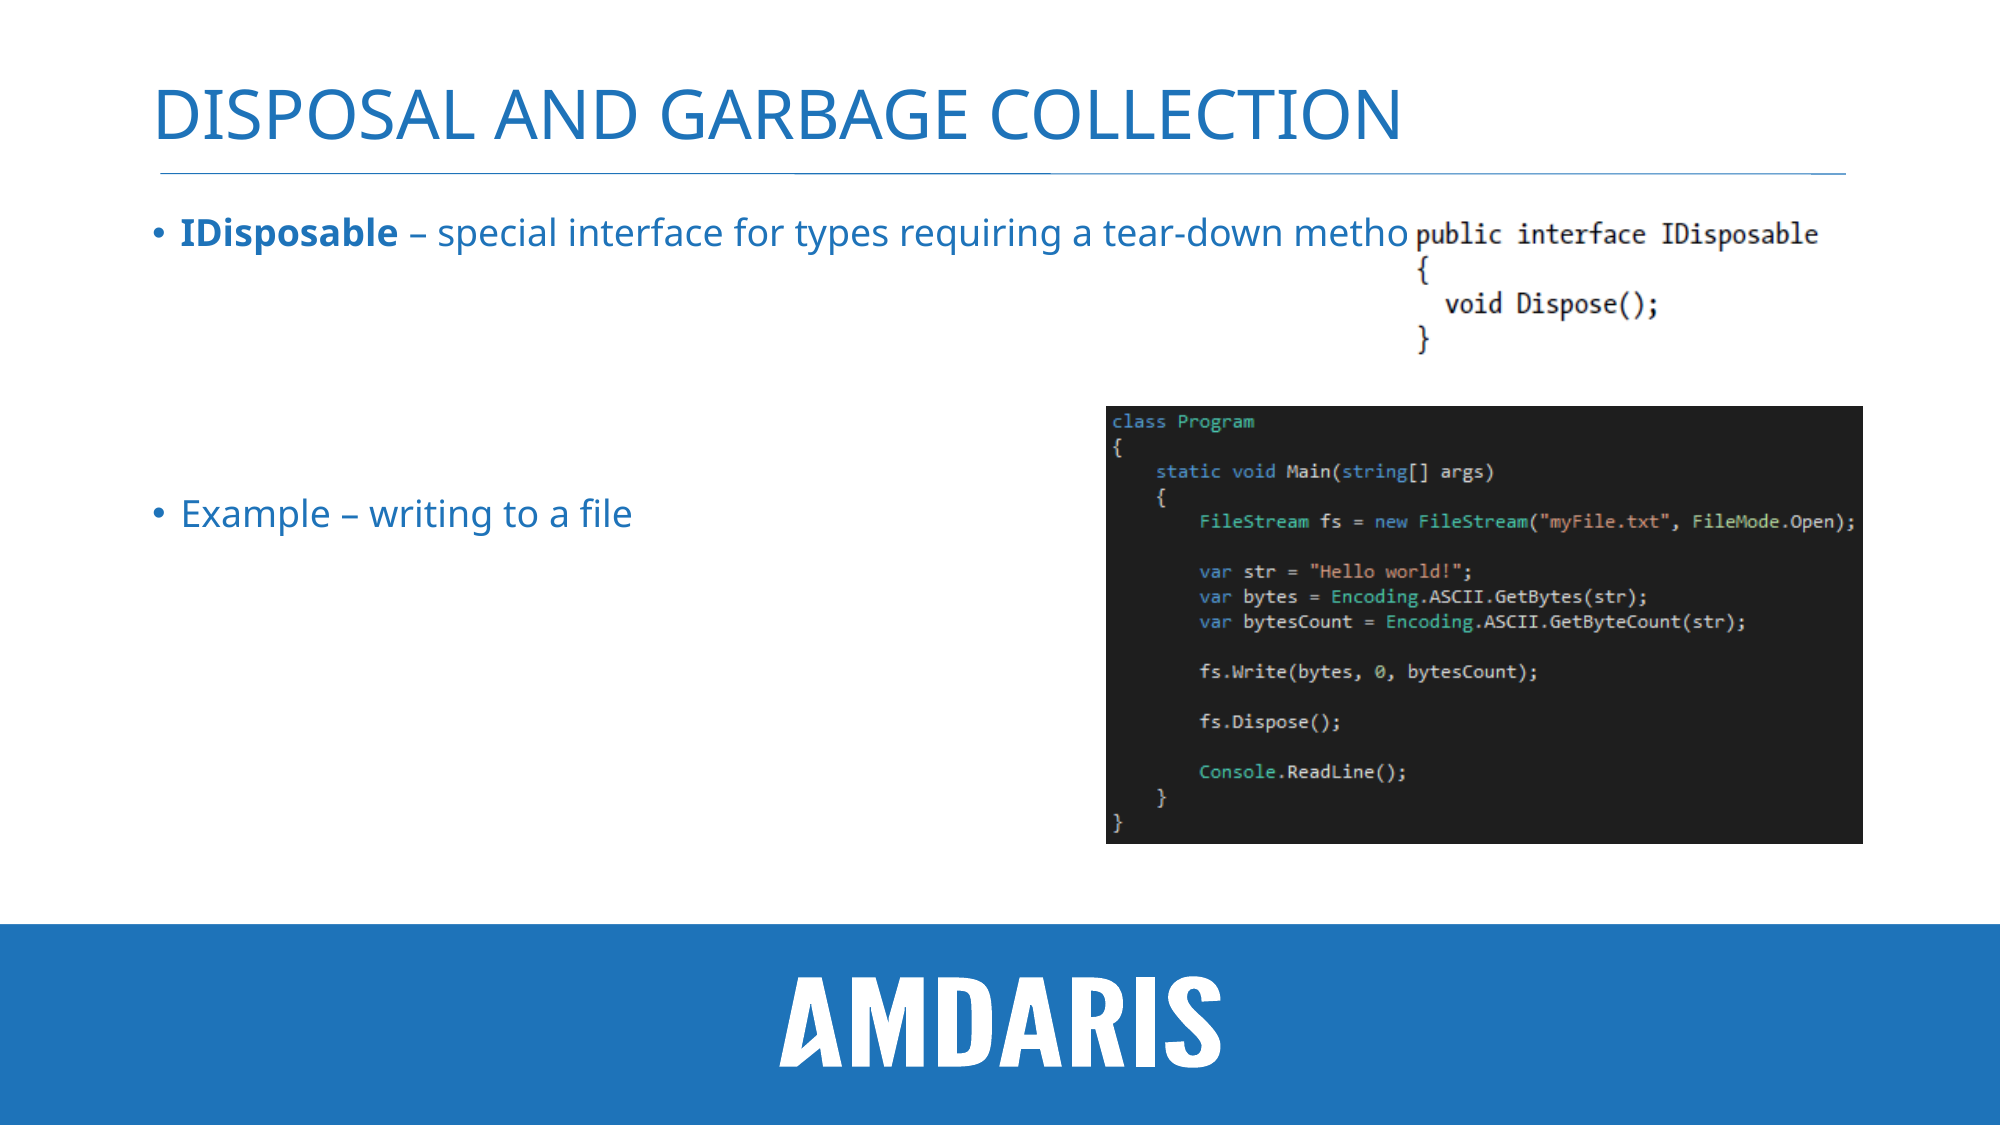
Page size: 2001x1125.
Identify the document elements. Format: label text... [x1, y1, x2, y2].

title Disposal and Garbage Collection [137, 59, 1863, 175]
list IDisposable – special interface for types requiring a tear-down method. Example – writing to a file [137, 206, 1863, 887]
picture [1407, 206, 1863, 364]
picture [1106, 406, 1863, 844]
